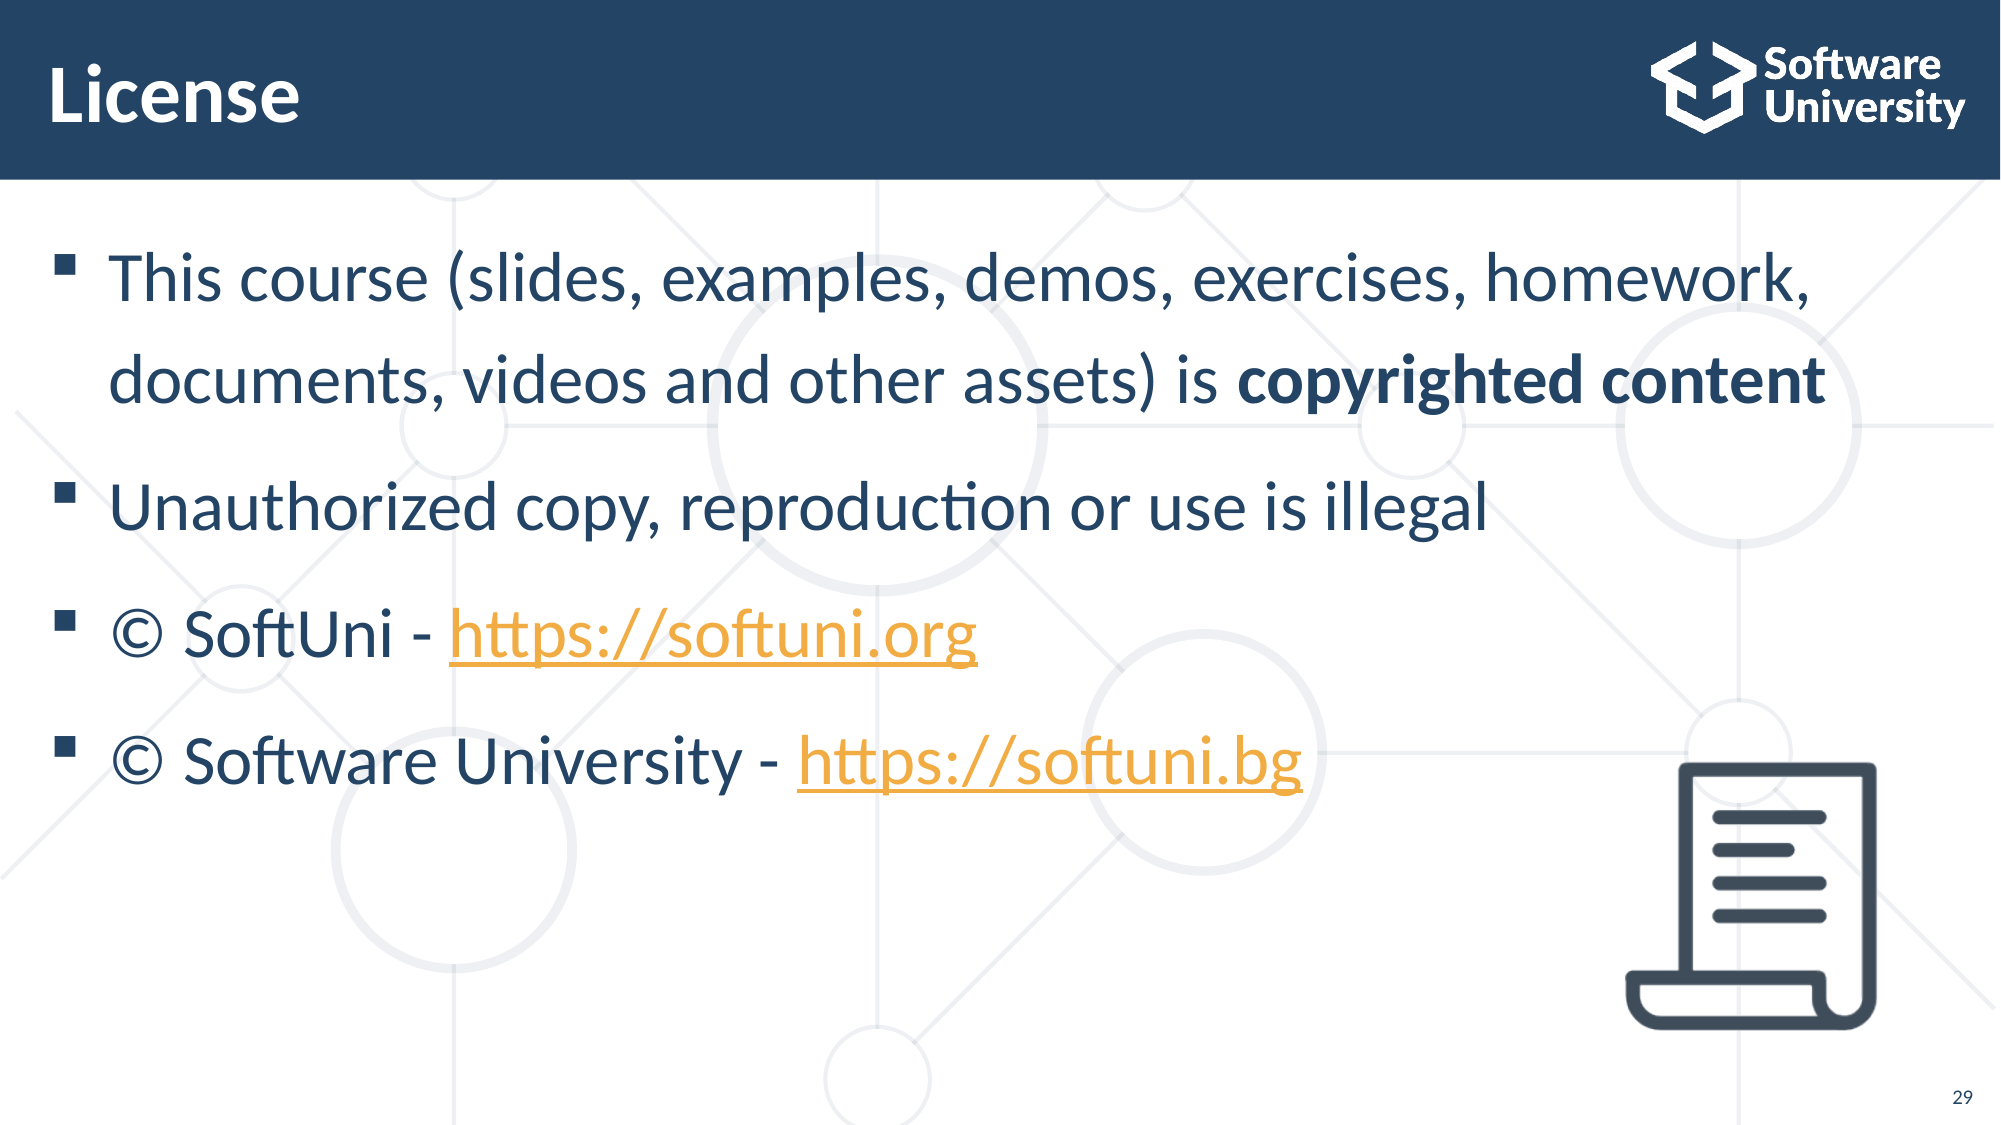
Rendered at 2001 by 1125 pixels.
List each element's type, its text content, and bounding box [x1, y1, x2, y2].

title License [31, 16, 1625, 162]
picture [1598, 728, 1916, 1065]
picture [1651, 41, 1966, 134]
list This course (slides, examples, demos, exercises, homework, documents, videos and other assets) is copyrighted content Unauthorized copy, reproduction or use is illegal © SoftUni - https://softuni.org © Software University - https://softuni.bg [31, 208, 1970, 1104]
slide_number 29 [1927, 1067, 1989, 1117]
